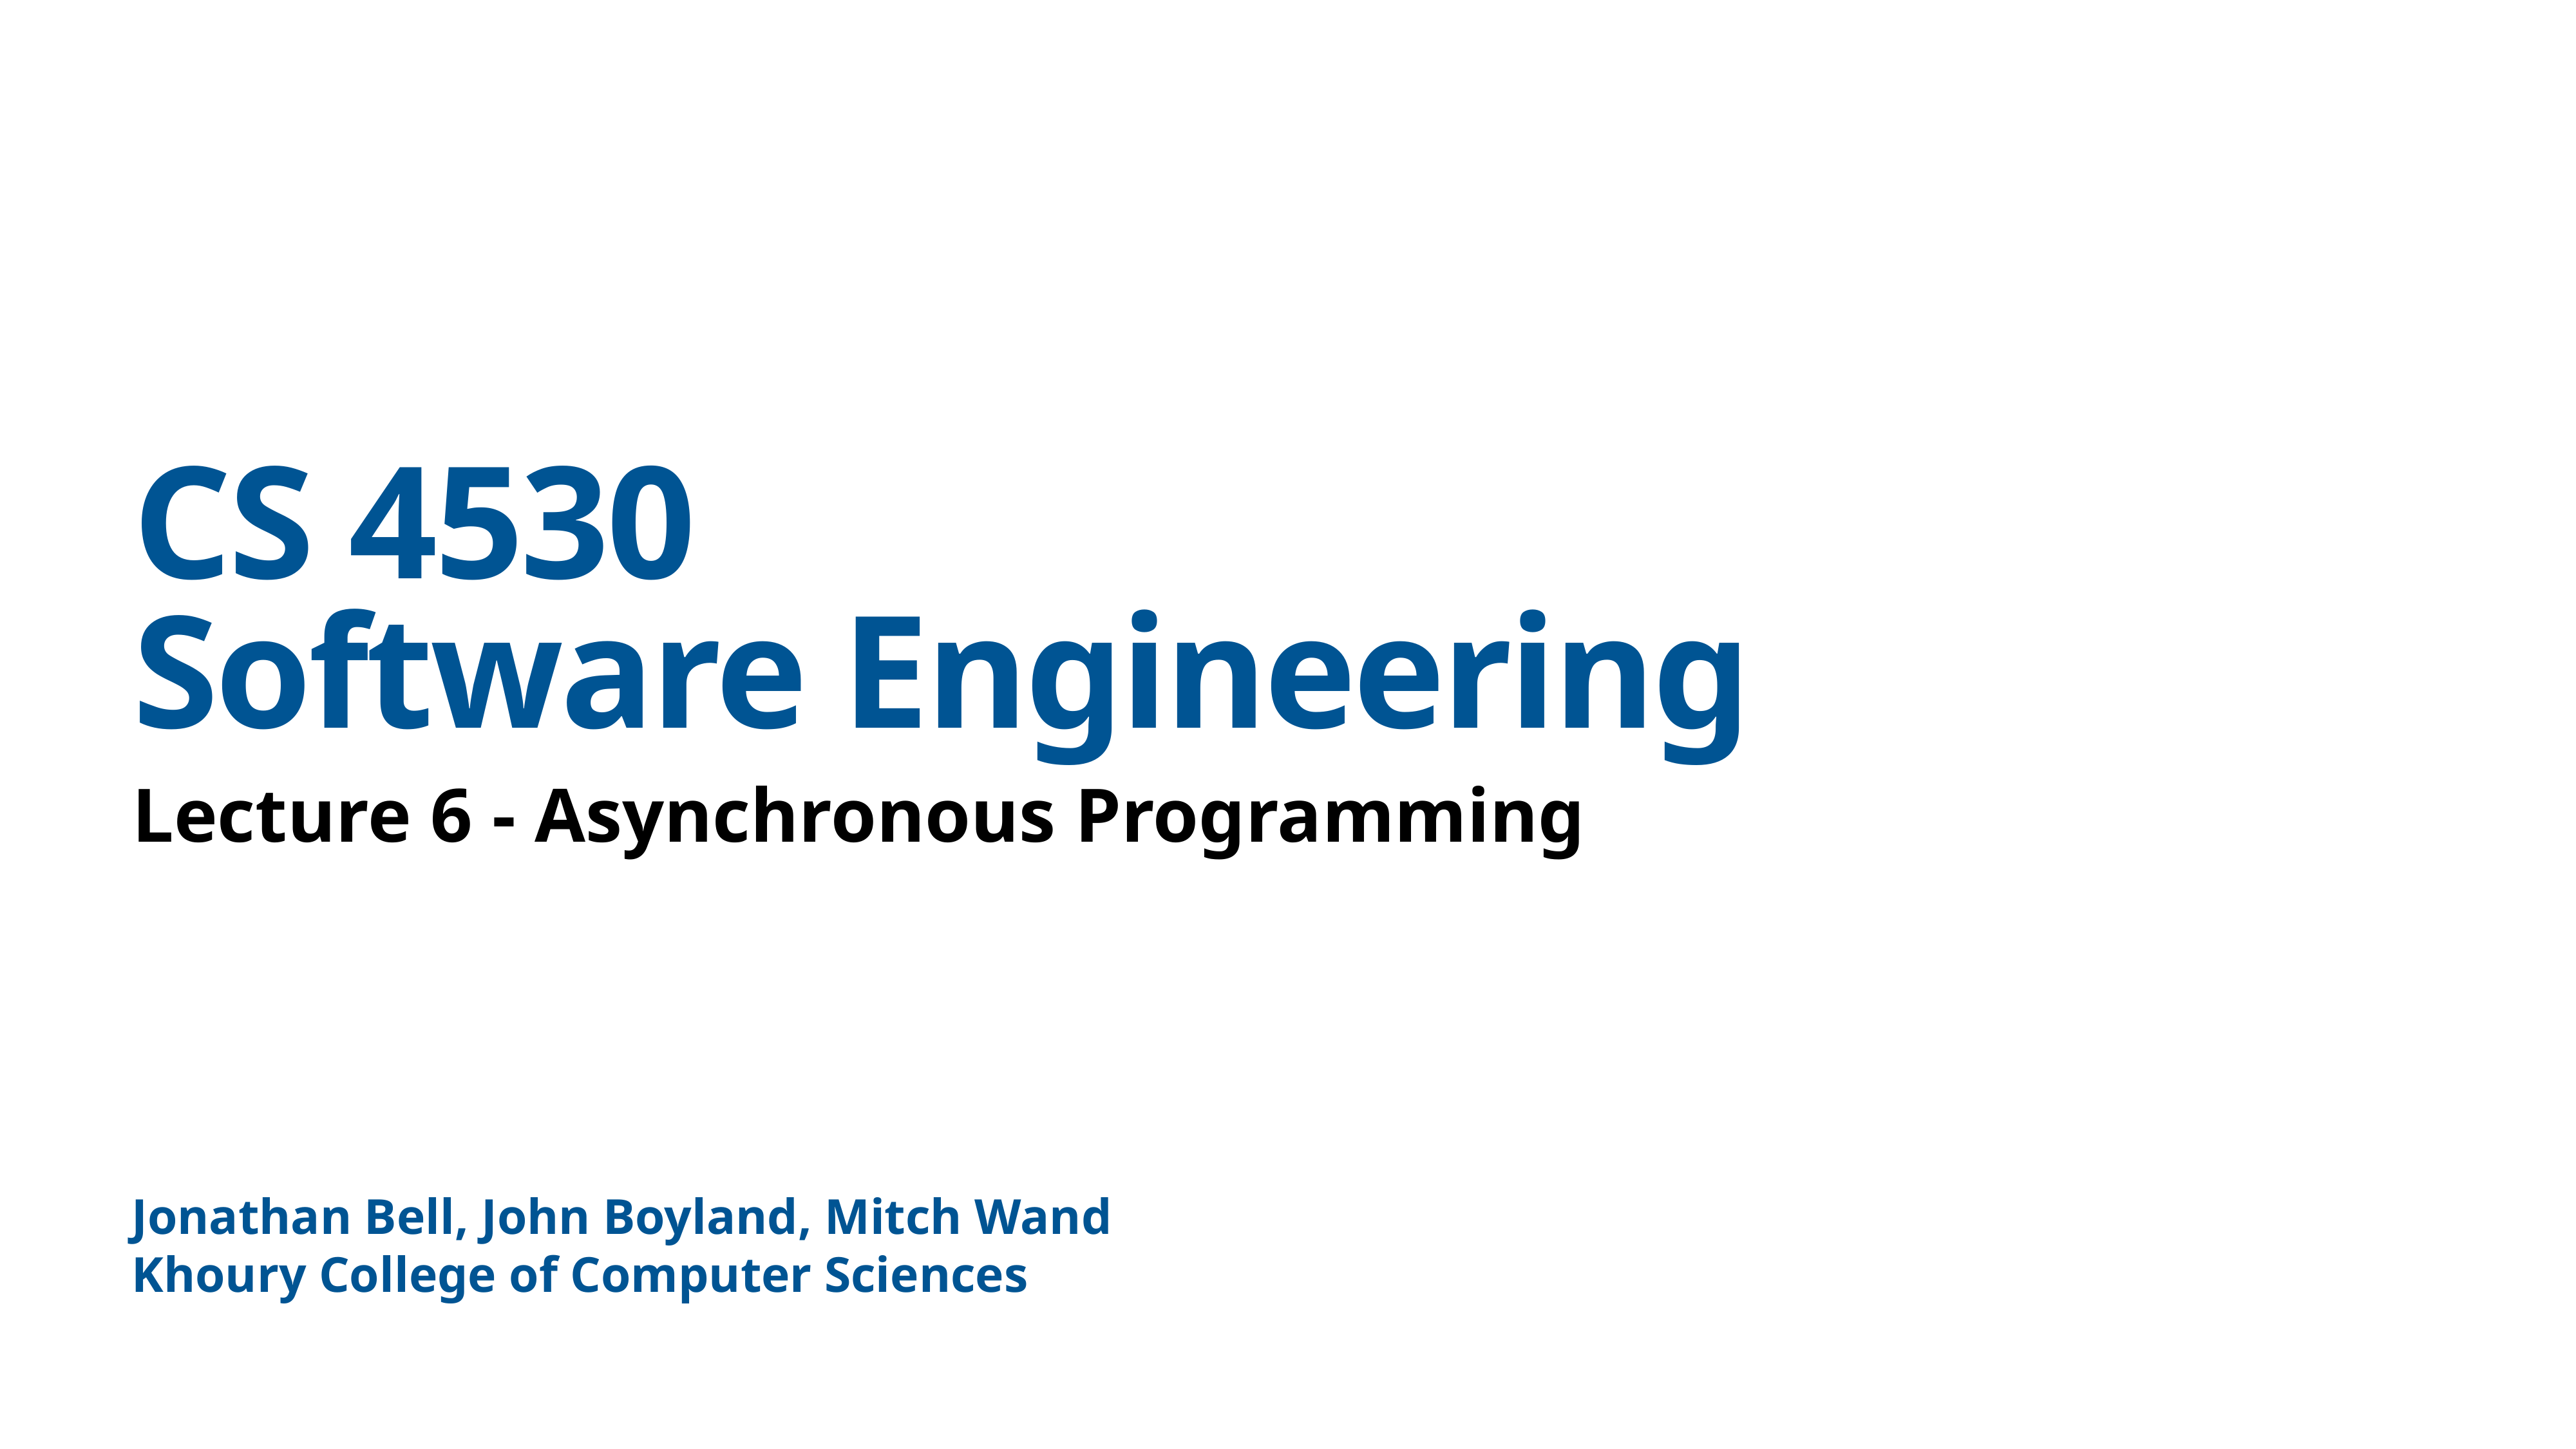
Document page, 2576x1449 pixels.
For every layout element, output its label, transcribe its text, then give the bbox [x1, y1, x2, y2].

subtitle Lecture 6 - Asynchronous Programming [126, 762, 2448, 965]
list Jonathan Bell, John Boyland, Mitch Wand Khoury College of Computer Sciences [126, 1180, 2448, 1321]
title CS 4530 Software Engineering [127, 271, 2449, 764]
